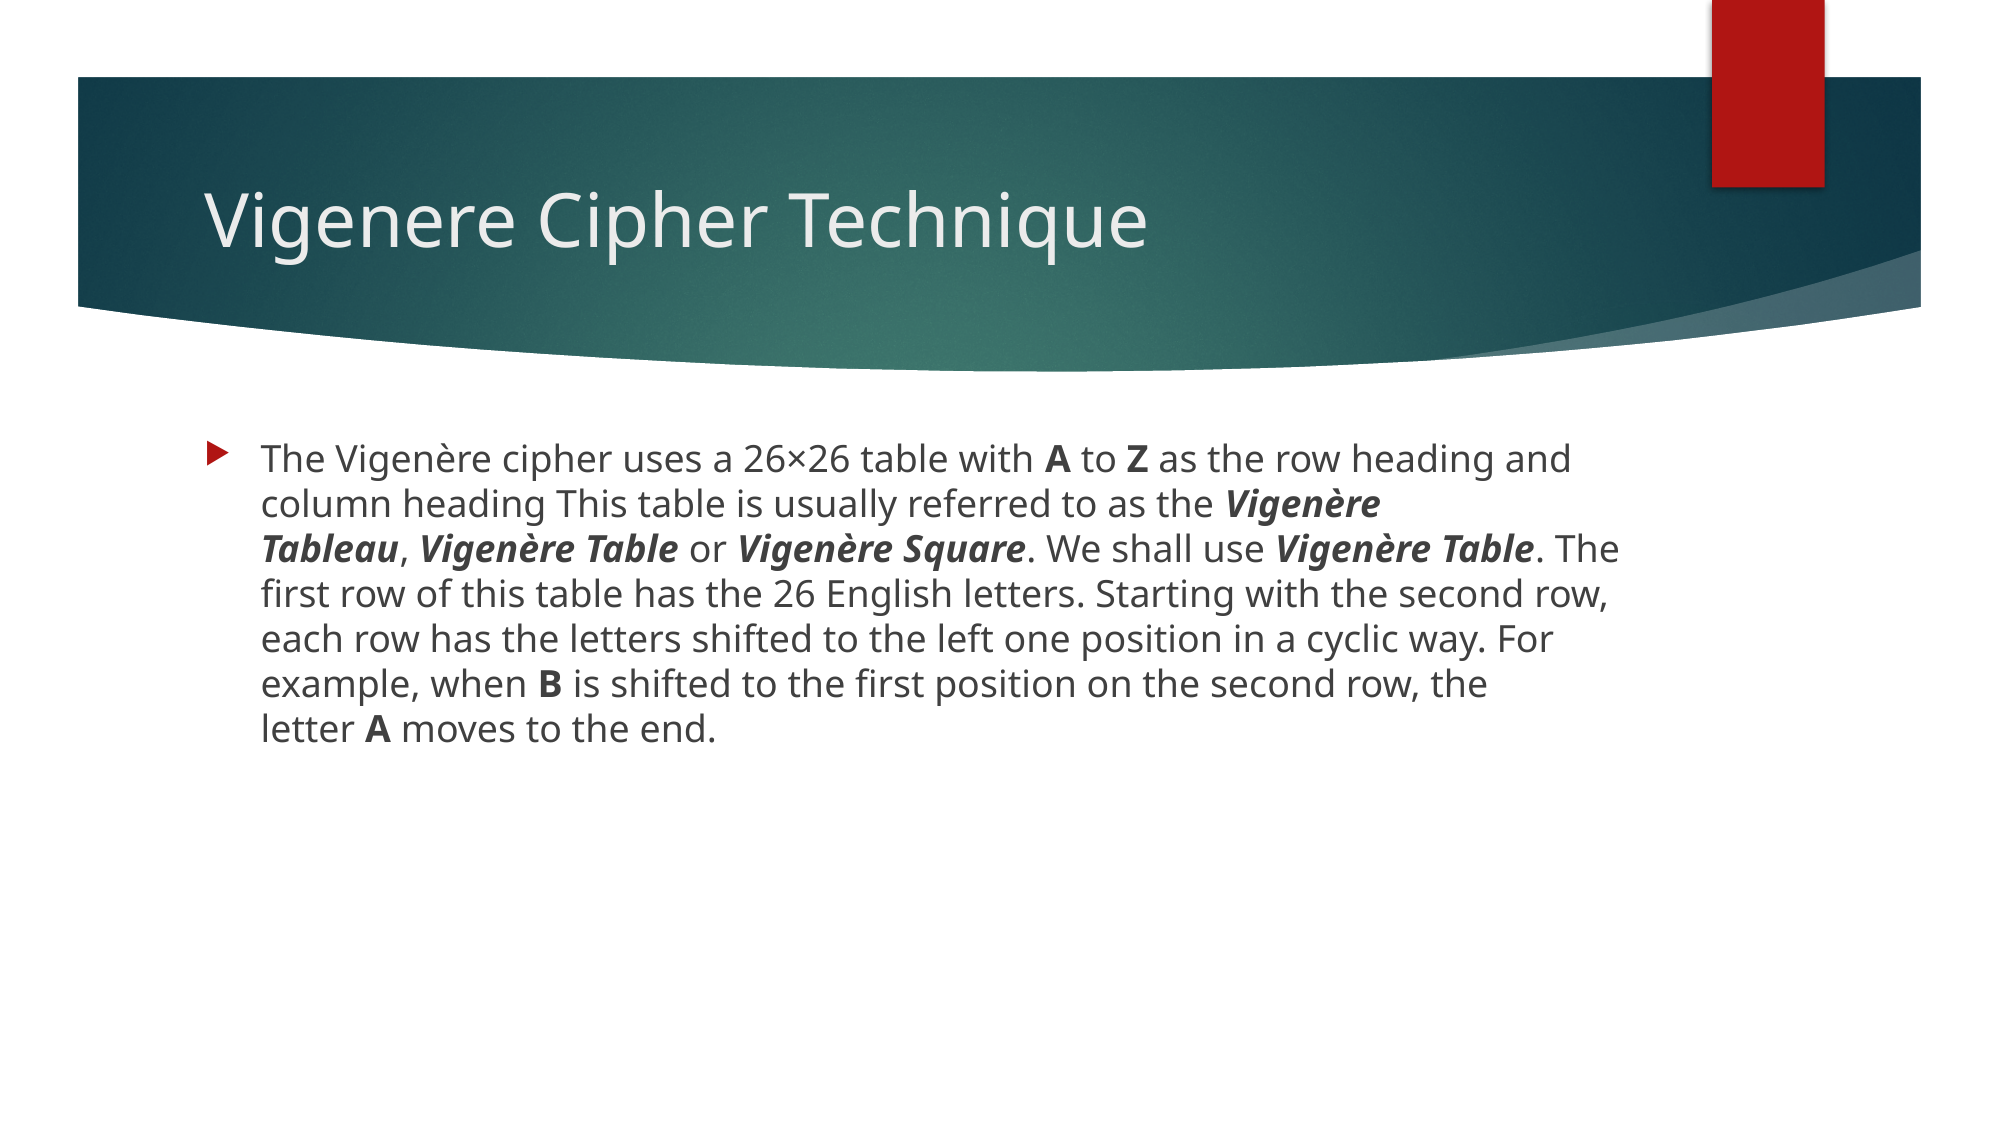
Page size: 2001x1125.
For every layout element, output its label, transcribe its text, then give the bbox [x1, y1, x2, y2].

title Vigenere Cipher Technique [189, 159, 1638, 276]
list The Vigenère cipher uses a 26×26 table with A to Z as the row heading and column heading This table is usually referred to as the Vigenère Tableau, Vigenère Table or Vigenère Square. We shall use Vigenère Table. The first row of this table has the 26 English letters. Starting with the second row, each row has the letters shifted to the left one position in a cyclic way. For example, when B is shifted to the first position on the second row, the letter A moves to the end. [189, 427, 1638, 988]
